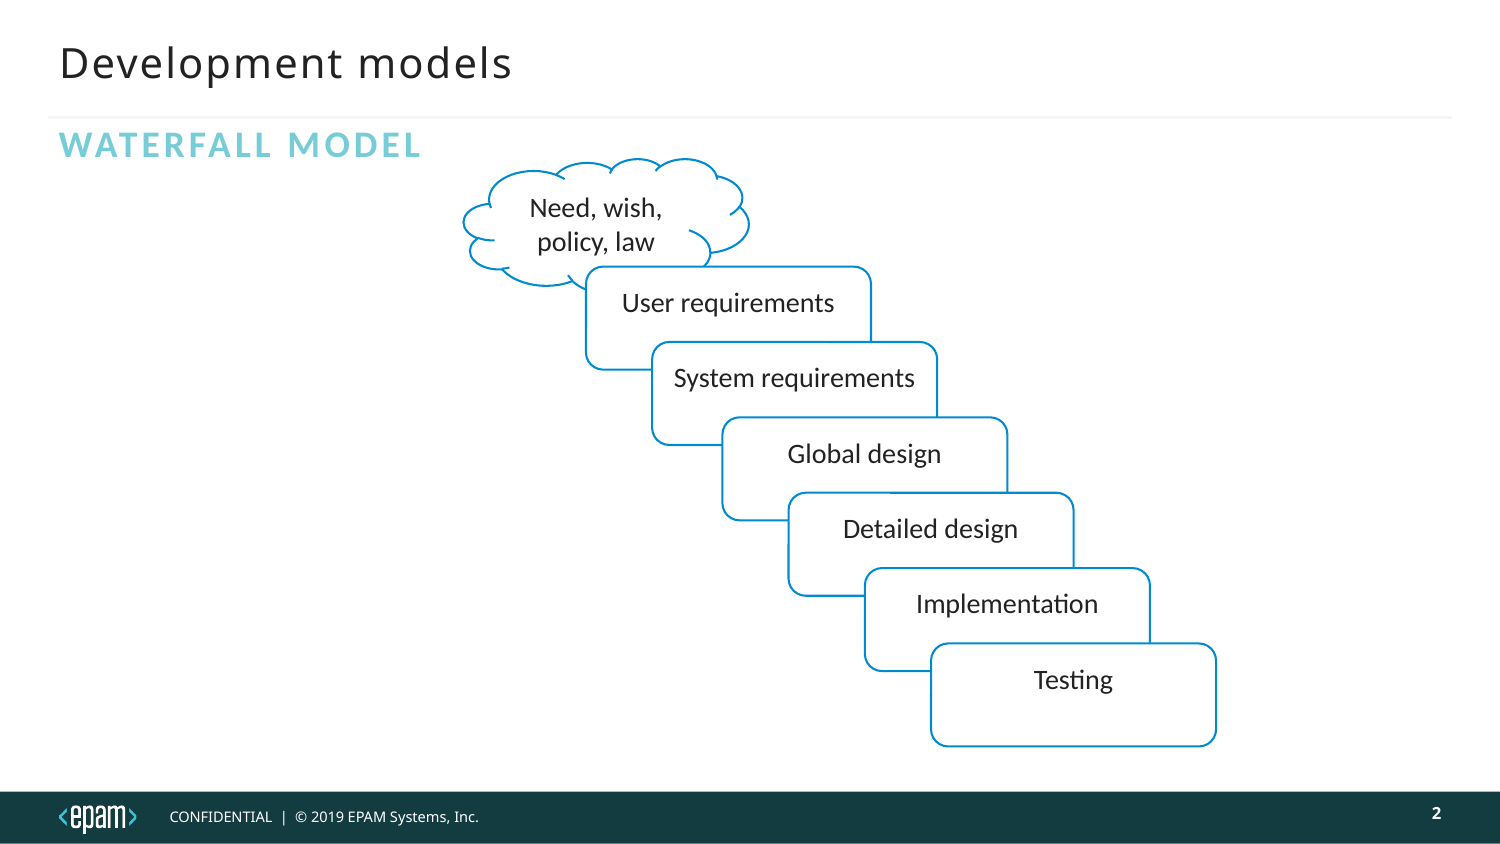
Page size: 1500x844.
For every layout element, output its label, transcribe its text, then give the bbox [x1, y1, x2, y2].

slide_number 2 [1216, 791, 1442, 844]
list Waterfall model [58, 132, 1442, 189]
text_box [463, 158, 1217, 747]
title Development models [59, 37, 1442, 87]
